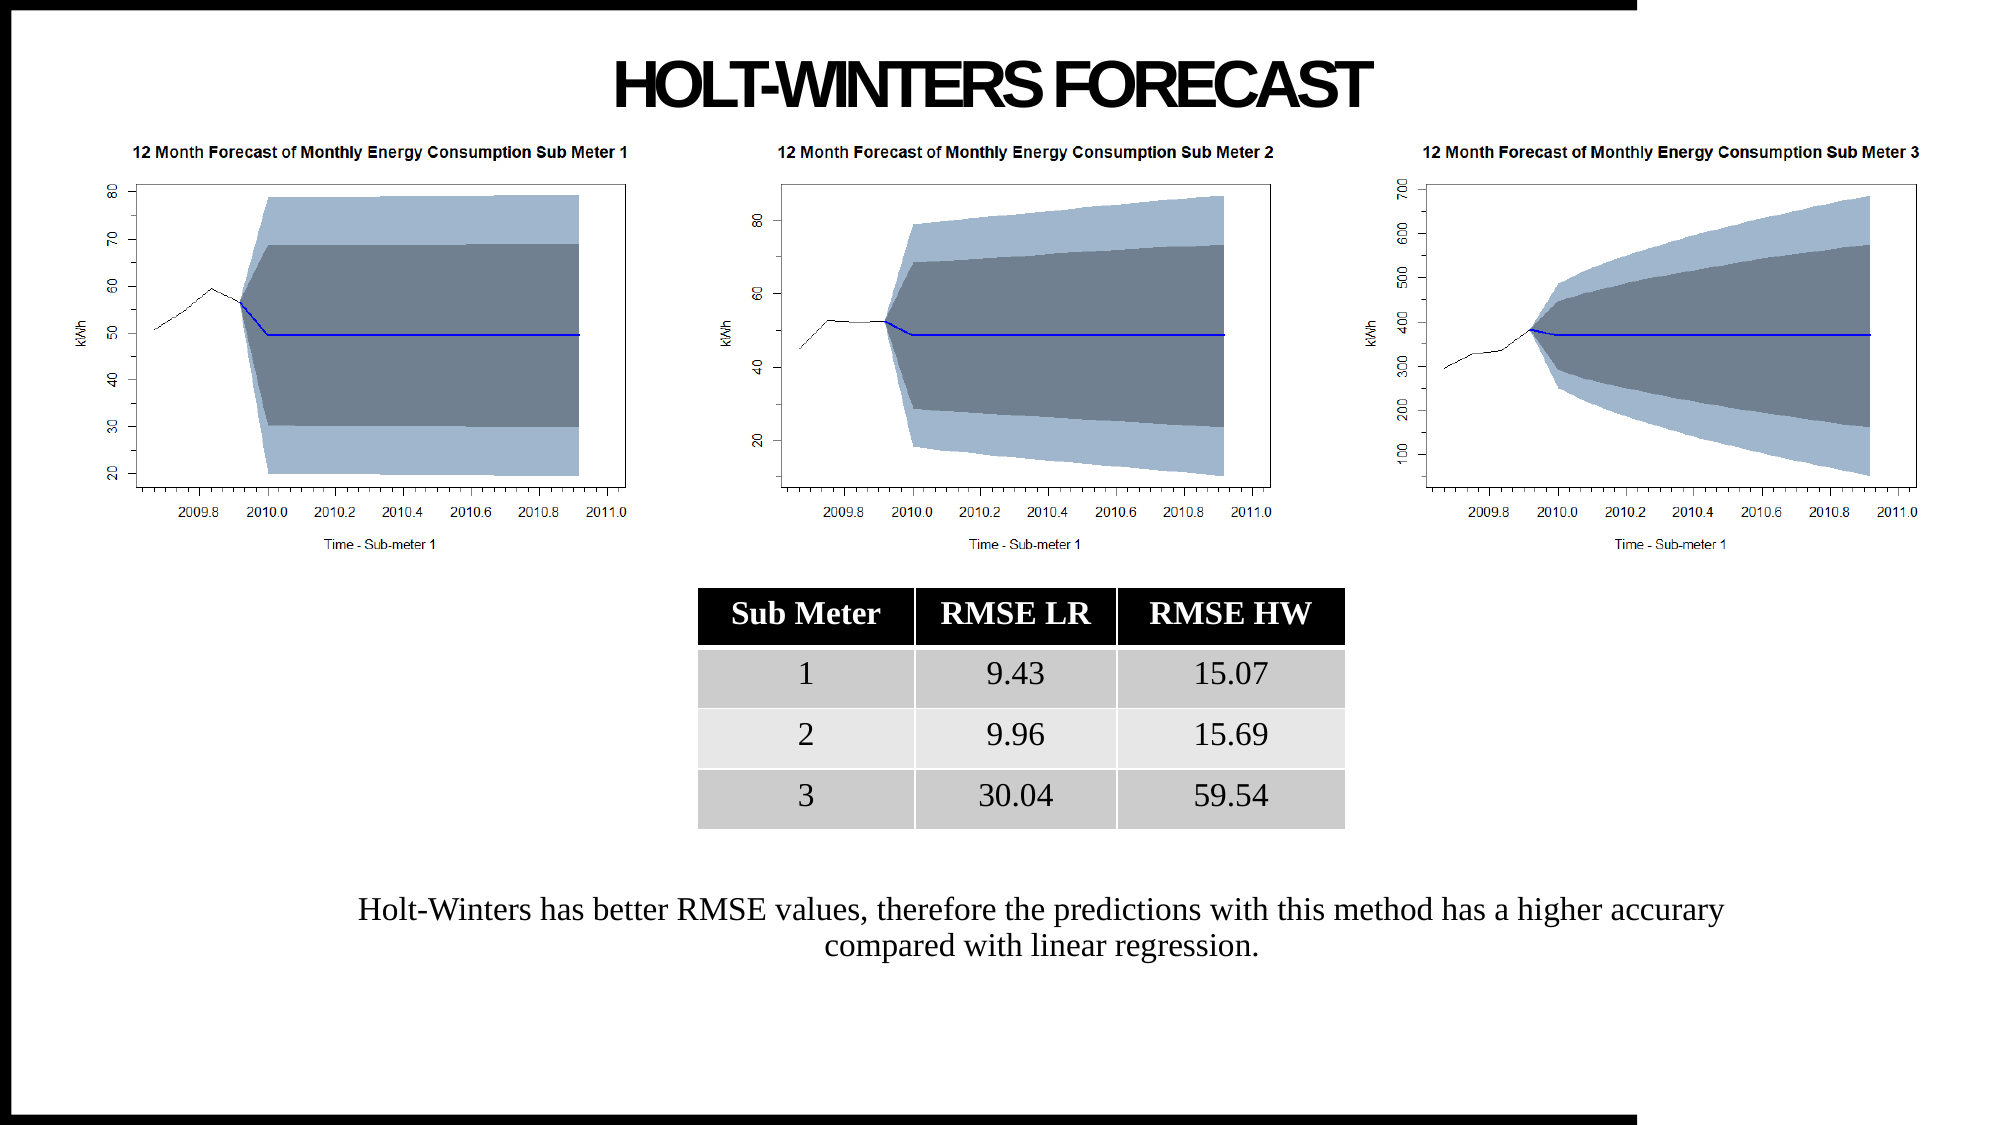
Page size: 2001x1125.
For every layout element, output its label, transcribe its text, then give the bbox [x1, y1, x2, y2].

picture [715, 118, 1304, 569]
picture [70, 118, 659, 569]
table_cell 15.07 [1118, 650, 1345, 708]
table_header Sub Meter [698, 588, 914, 645]
table_cell 15.69 [1118, 709, 1345, 768]
text_box Holt-Winters has better RMSE values, therefore the predictions with this method has a higher accurary compared with linear regression. [346, 891, 1739, 960]
table_cell 9.96 [916, 709, 1116, 768]
table_cell 3 [698, 770, 914, 829]
table_cell 30.04 [916, 770, 1116, 829]
table_header RMSE LR [916, 588, 1116, 645]
picture [1360, 118, 1950, 569]
table_cell 9.43 [916, 650, 1116, 708]
table_cell 1 [698, 650, 914, 708]
table_cell 2 [698, 709, 914, 768]
table_cell 59.54 [1118, 770, 1345, 829]
text_box Holt-winters forecast [245, 45, 1755, 117]
table_header RMSE HW [1118, 588, 1345, 645]
